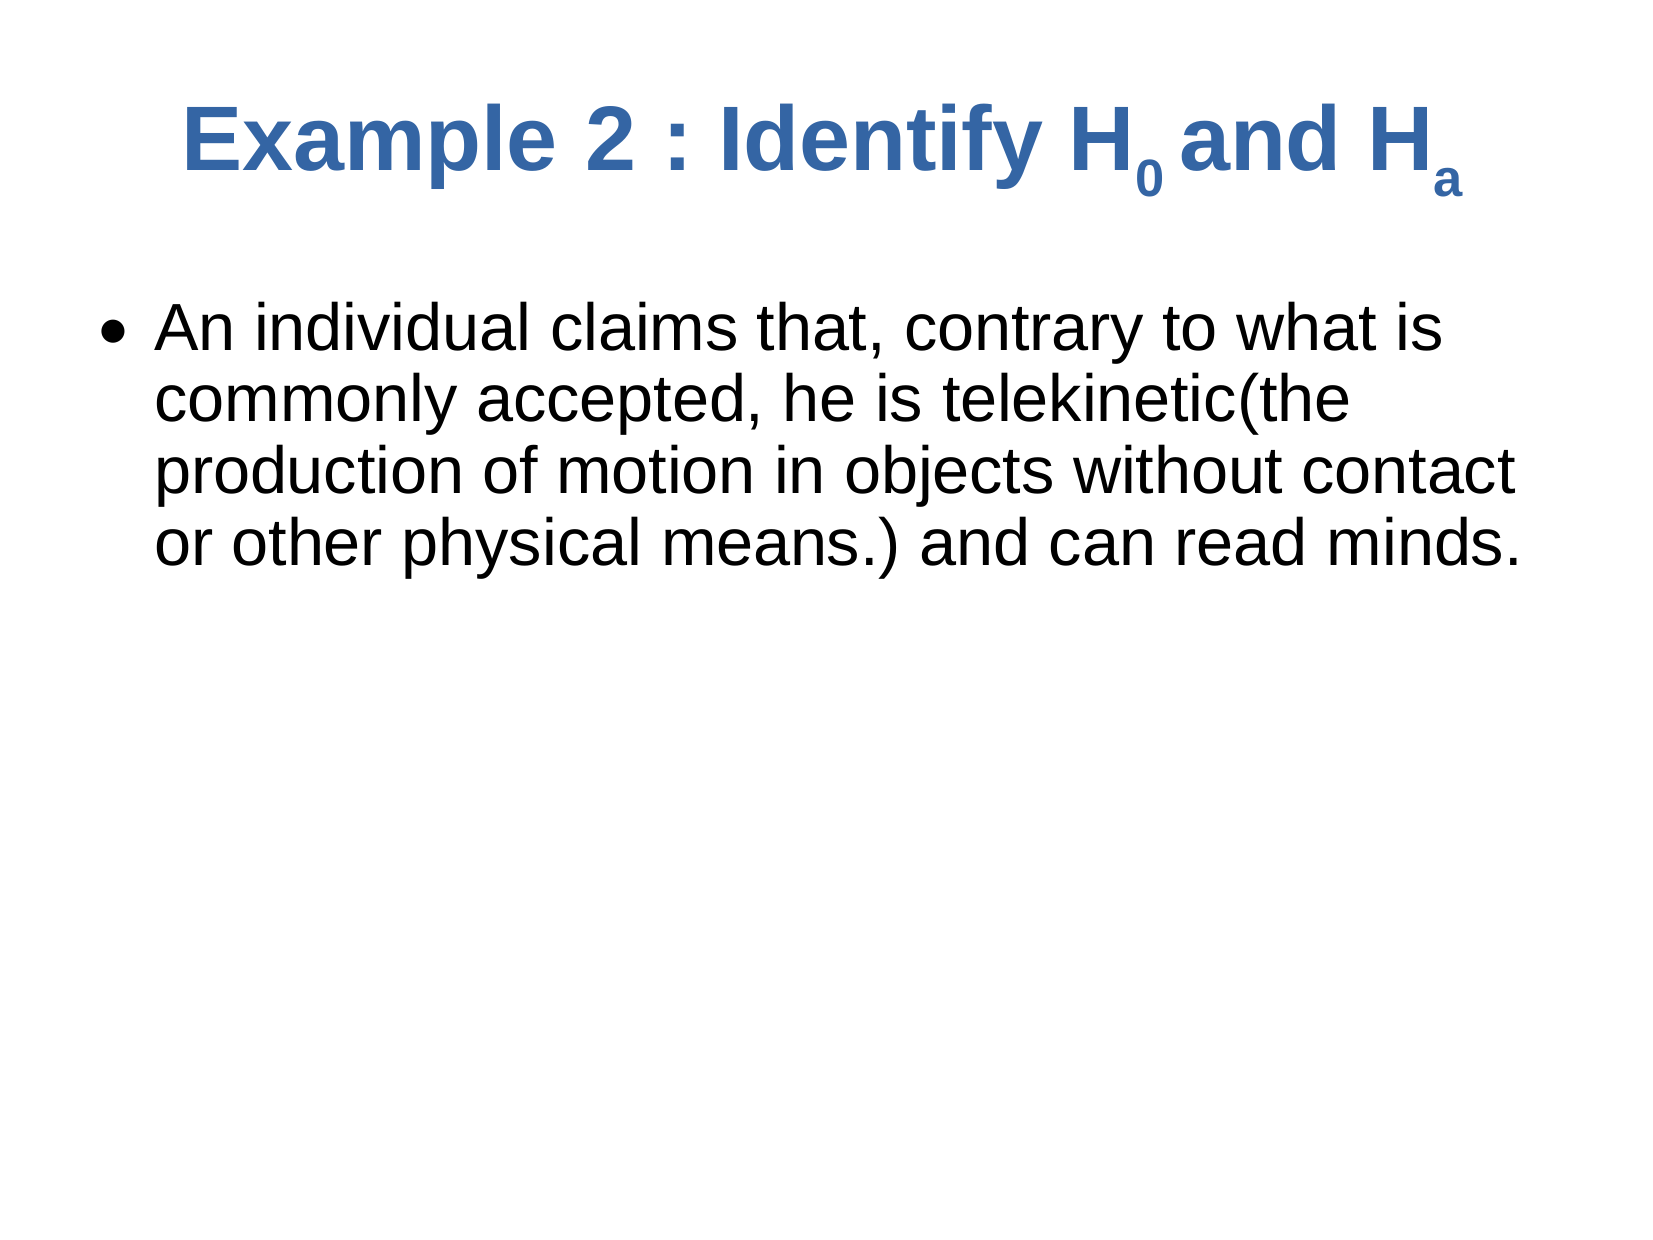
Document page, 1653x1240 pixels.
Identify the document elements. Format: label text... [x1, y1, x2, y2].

list An individual claims that, contrary to what is commonly accepted, he is telekinetic(the production of motion in objects without contact or other physical means.) and can read minds. [85, 282, 1567, 997]
title Example 2 : Identify H0 and Ha [179, 77, 1476, 282]
